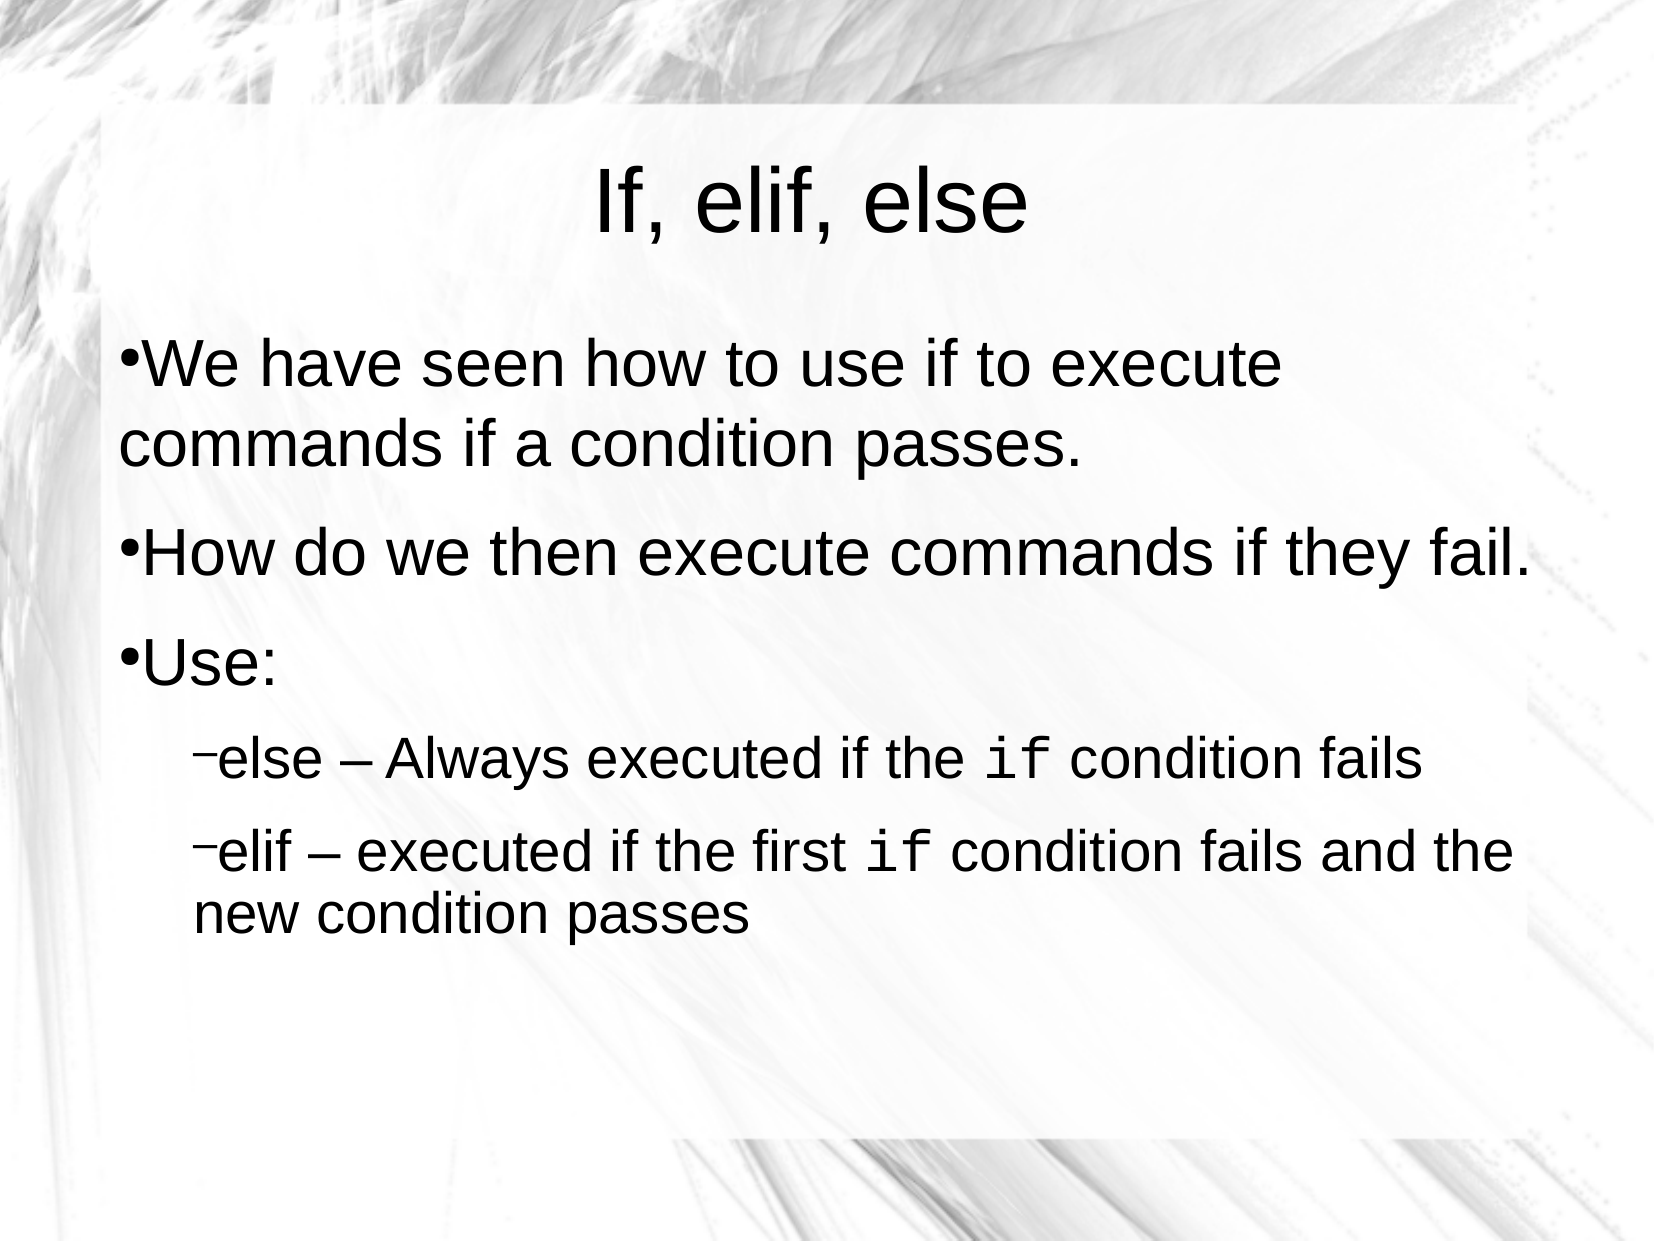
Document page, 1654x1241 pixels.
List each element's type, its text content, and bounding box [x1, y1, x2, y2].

picture [0, 0, 1654, 1241]
list We have seen how to use if to execute commands if a condition passes. How do we then execute commands if they fail. Use: else – Always executed if the if condition fails elif – executed if the first if condition fails and the new condition passes [118, 319, 1571, 1008]
title If, elif, else [118, 112, 1506, 281]
